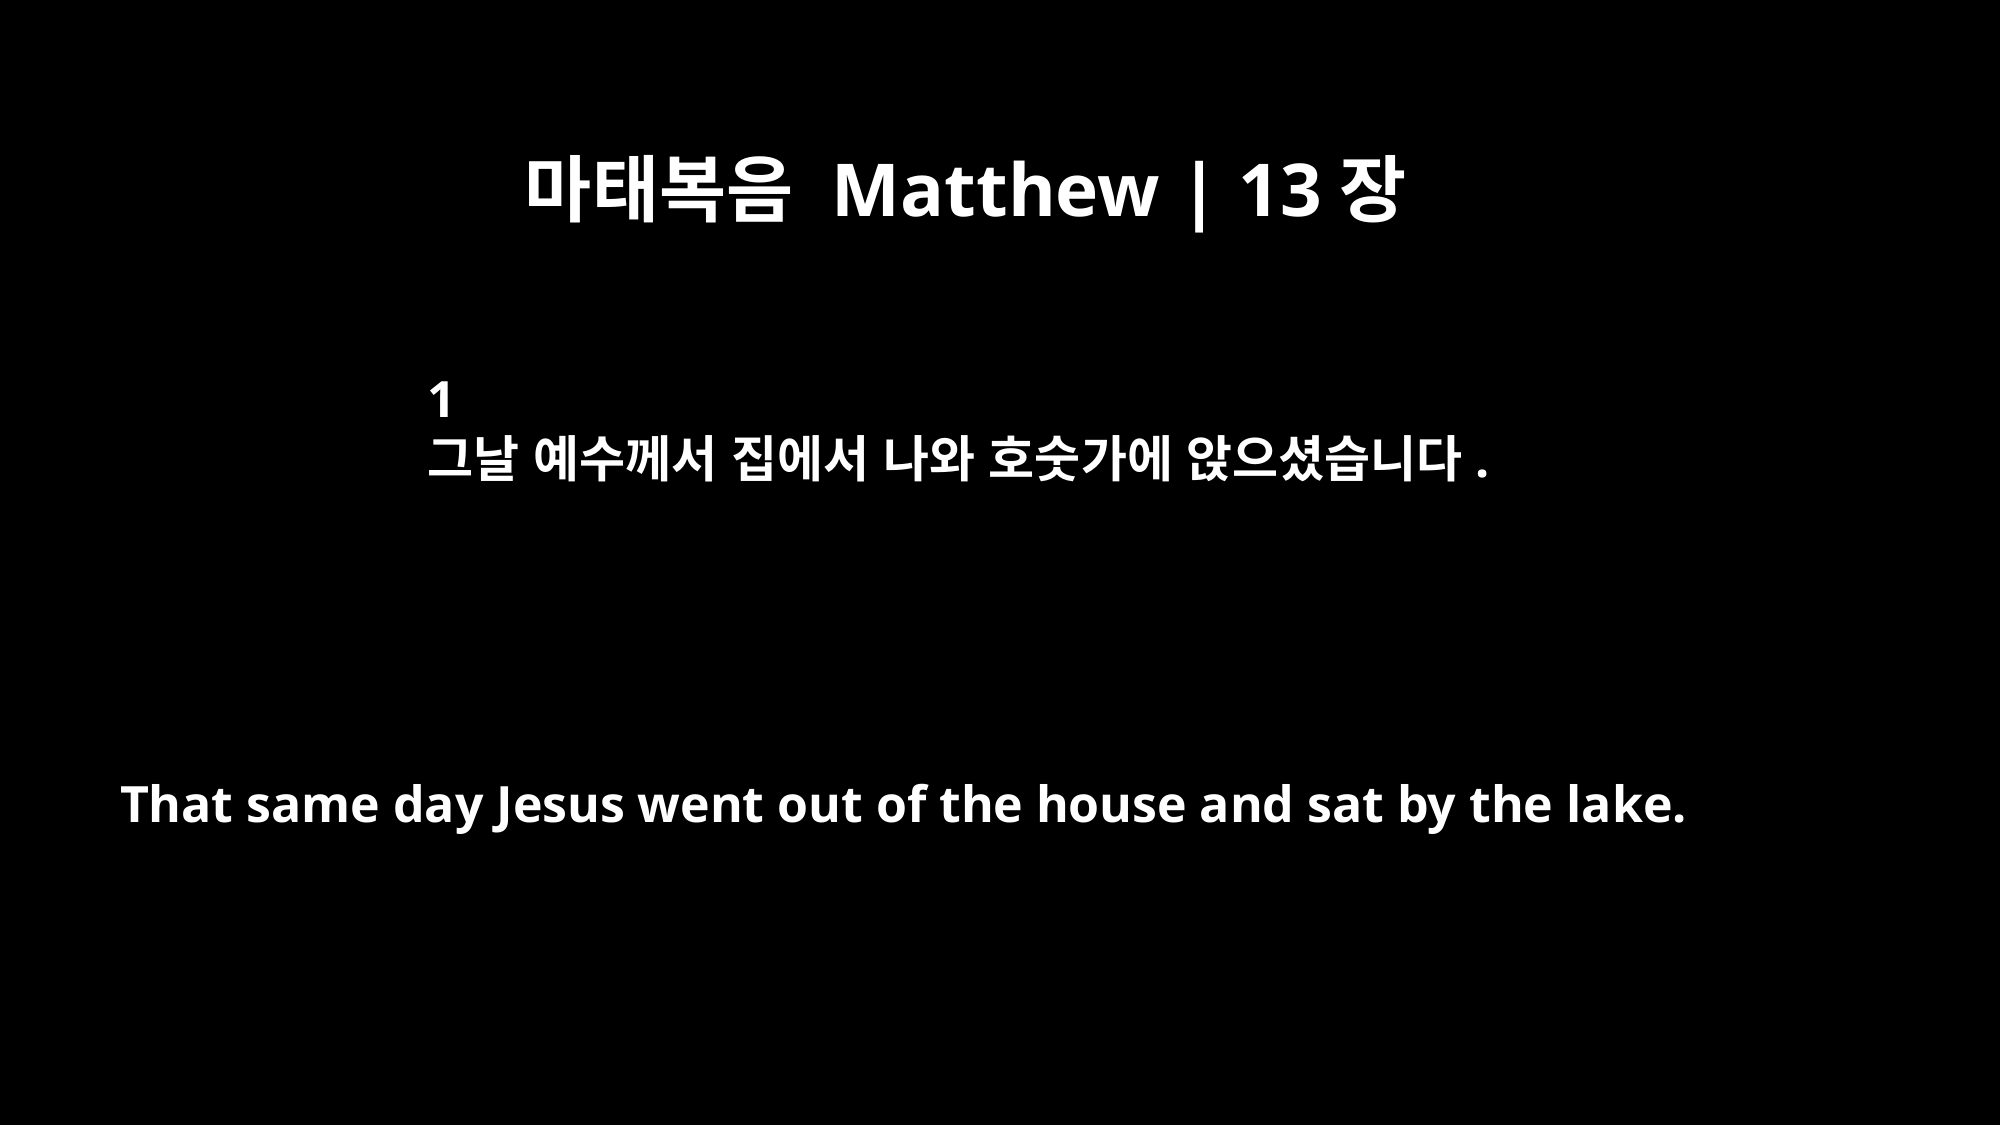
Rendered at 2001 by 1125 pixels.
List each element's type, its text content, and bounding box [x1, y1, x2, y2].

text_box 마태복음 Matthew | 13장 [510, 136, 1422, 239]
text_box ﻿1 그날 예수께서 집에서 나와 호숫가에 앉으셨습니다. [412, 359, 1505, 495]
text_box That same day Jesus went out of the house and sat by the lake. [105, 764, 1703, 840]
